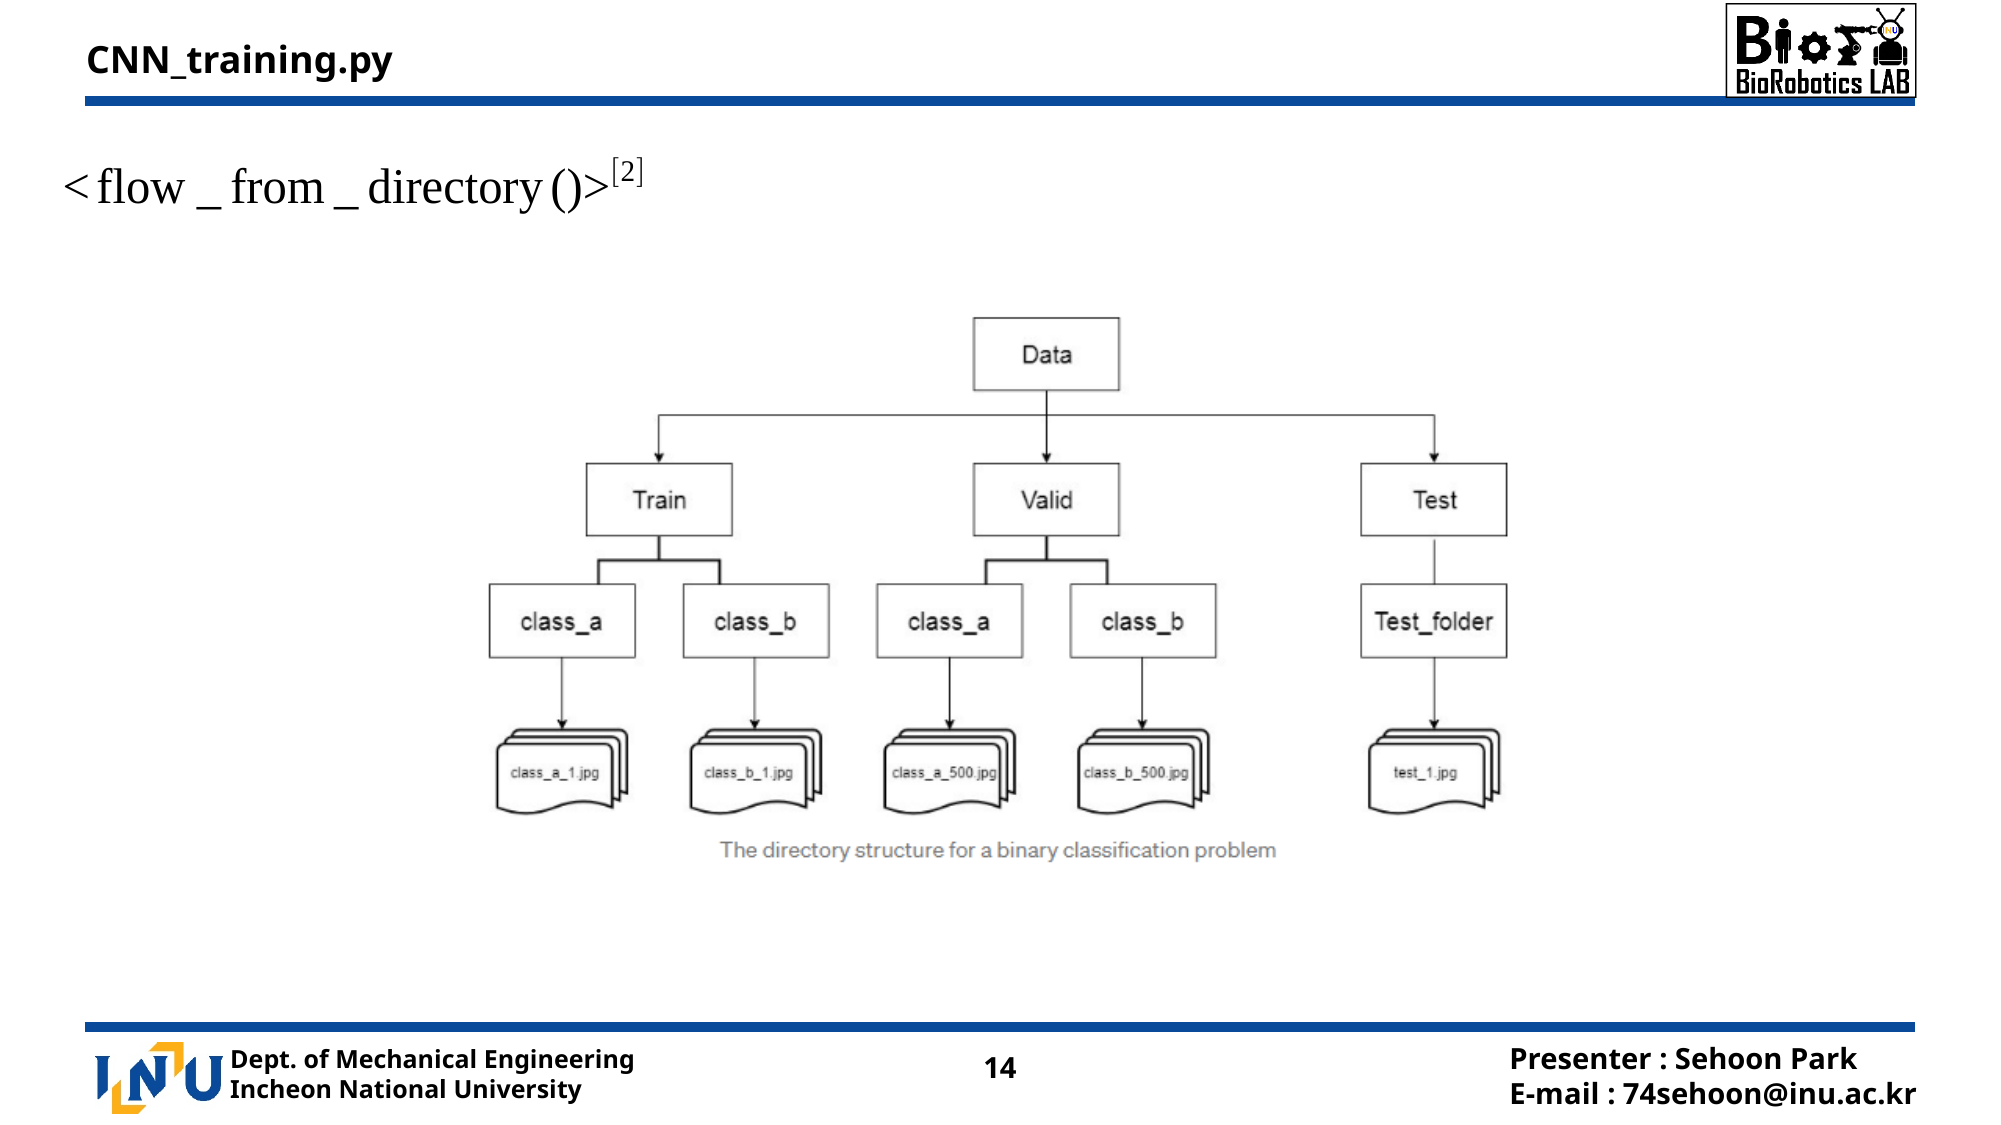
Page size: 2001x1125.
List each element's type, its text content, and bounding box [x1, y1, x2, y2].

text_box CNN_training.py [71, 28, 501, 89]
picture [95, 1042, 223, 1114]
slide_number 14 [974, 1043, 1026, 1095]
picture [1691, 0, 1929, 119]
picture [461, 258, 1539, 867]
